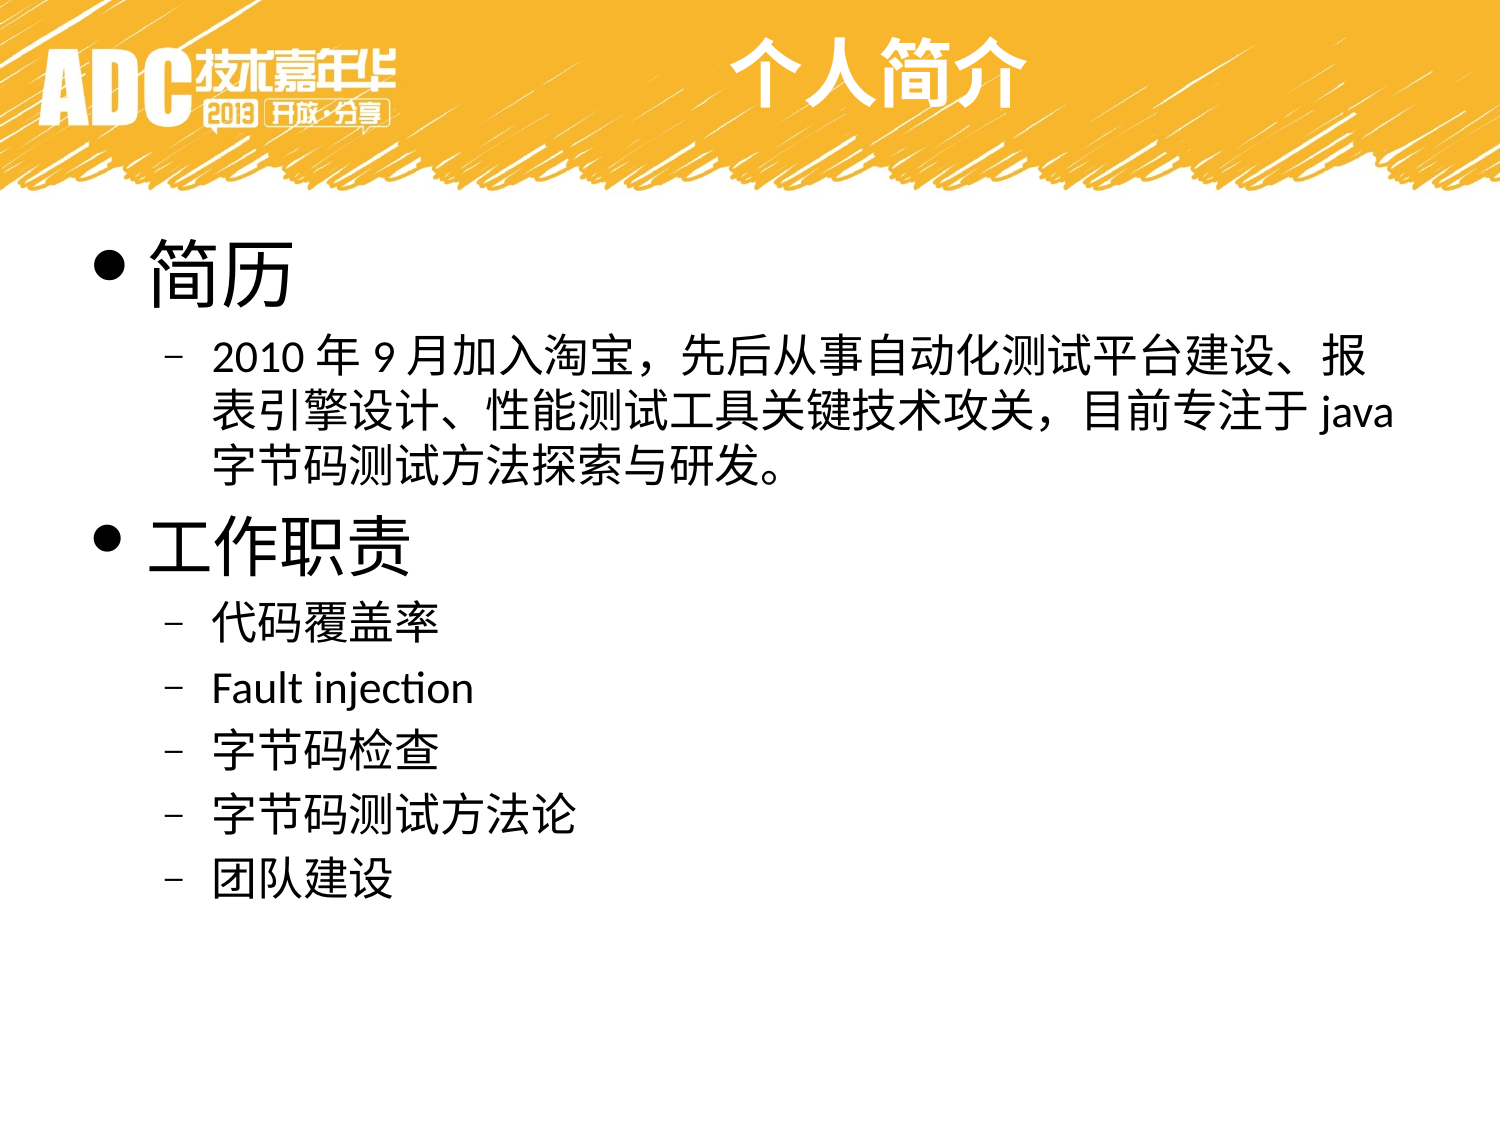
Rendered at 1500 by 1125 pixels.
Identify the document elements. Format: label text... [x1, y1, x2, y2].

picture [0, 0, 1500, 1125]
text_box 简历 2010年9月加入淘宝，先后从事自动化测试平台建设、报表引擎设计、性能测试工具关键技术攻关，目前专注于java字节码测试方法探索与研发。 工作职责 代码覆盖率 Fault injection 字节码检查 字节码测试方法论 团队建设 [74, 219, 1425, 1047]
text_box 个人简介 [203, 19, 1500, 233]
